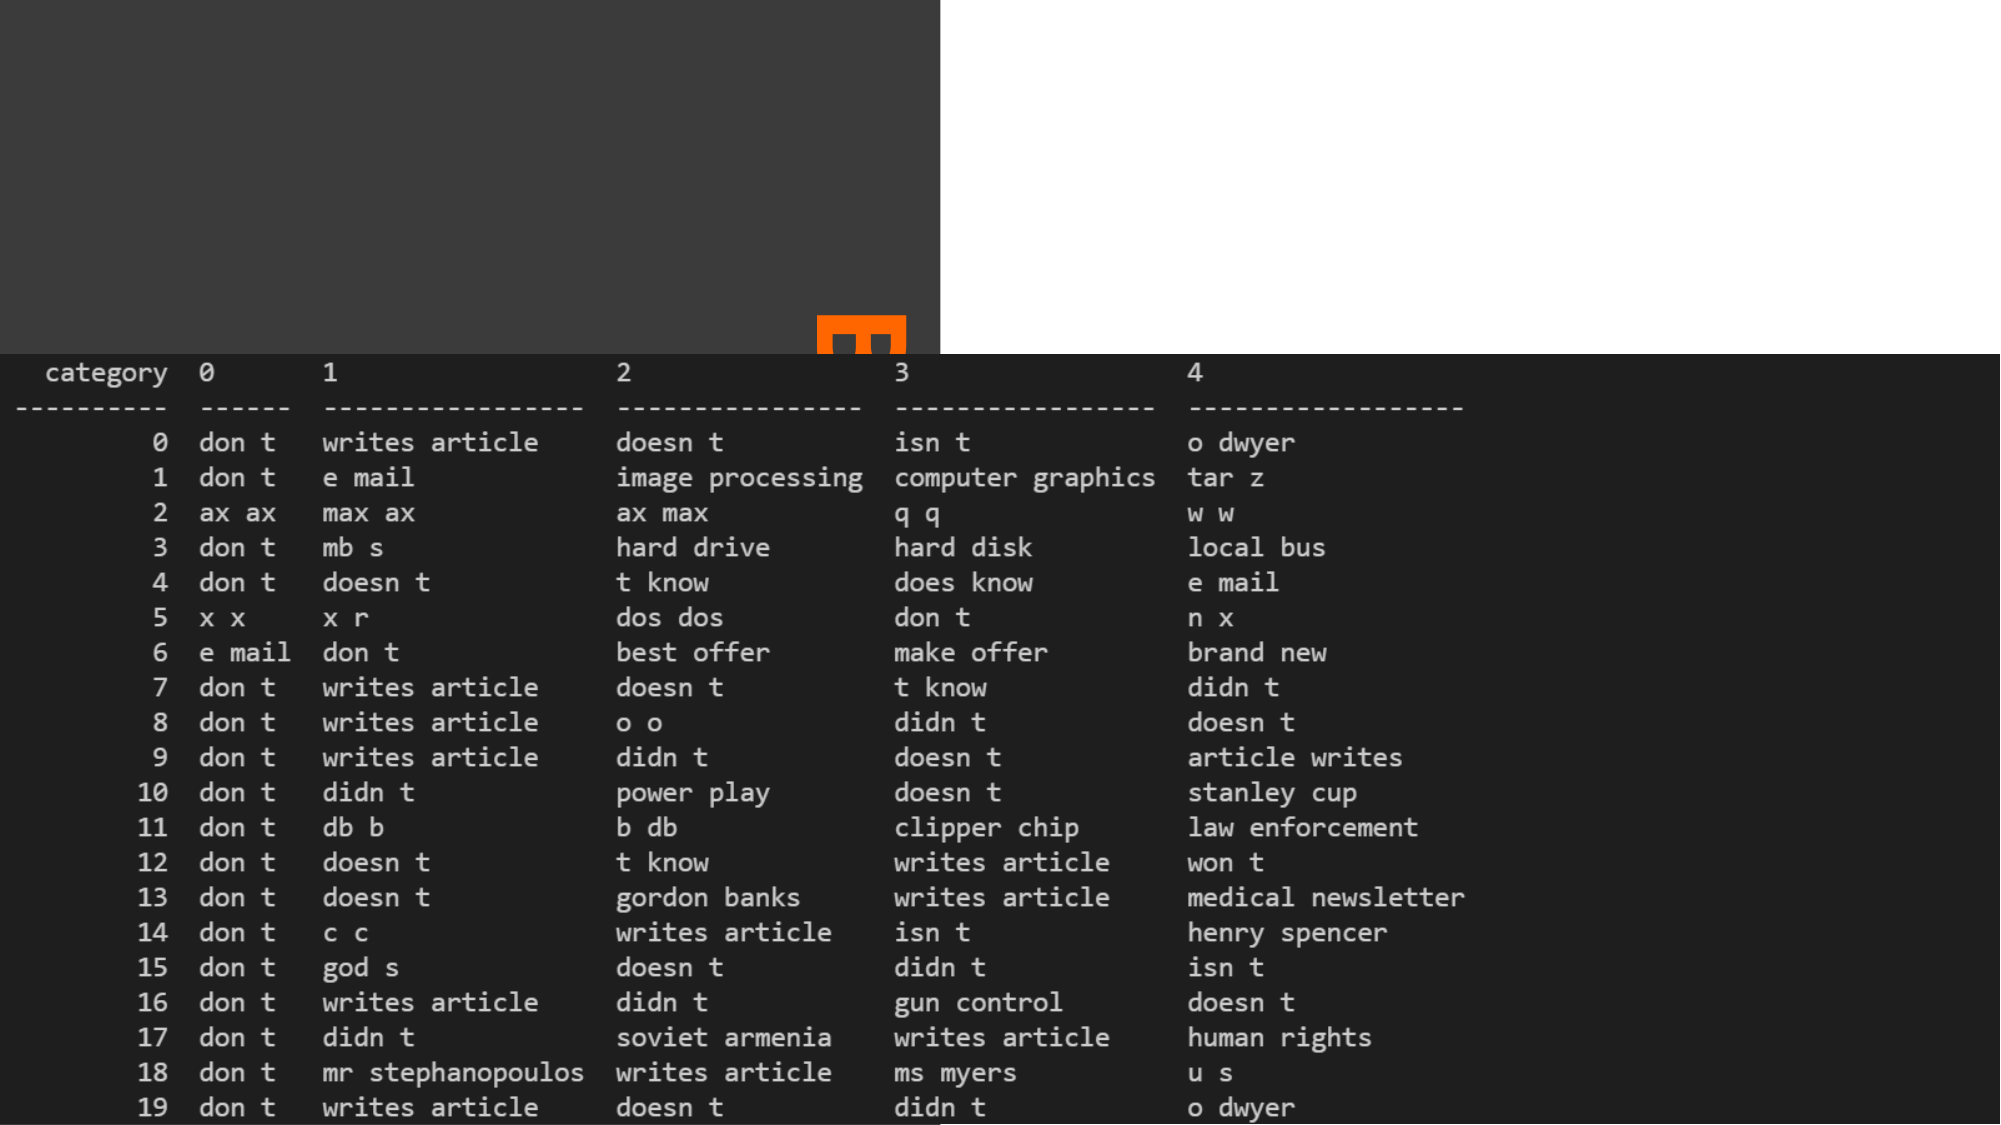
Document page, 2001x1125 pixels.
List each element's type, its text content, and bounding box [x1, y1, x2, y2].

title Bigrams [0, 0, 941, 354]
picture [0, 354, 2000, 1125]
